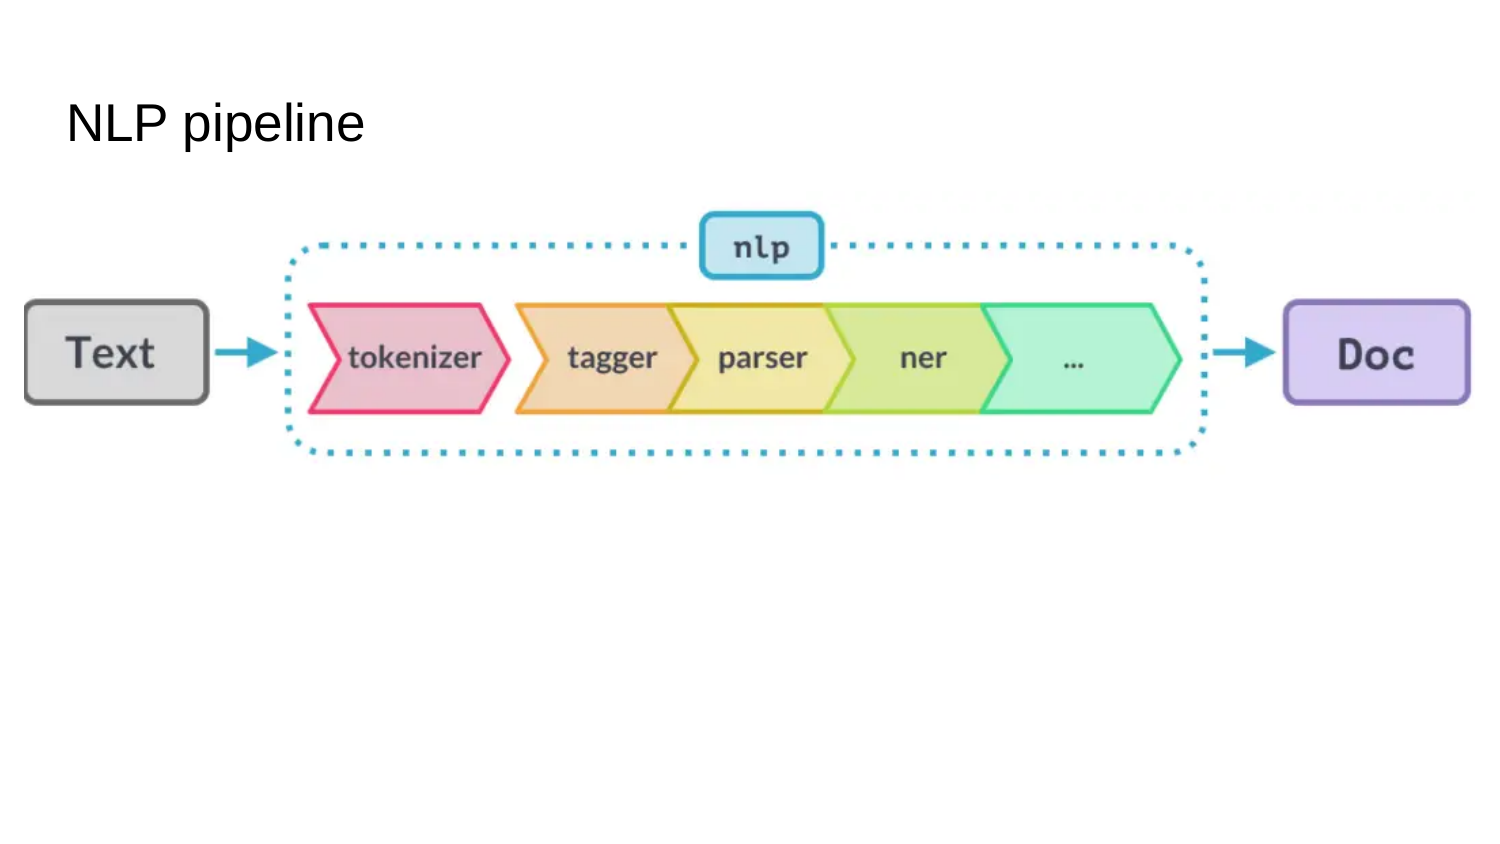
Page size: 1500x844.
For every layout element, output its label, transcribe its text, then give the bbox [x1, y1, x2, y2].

picture [24, 191, 1476, 535]
title NLP pipeline [51, 72, 1449, 167]
